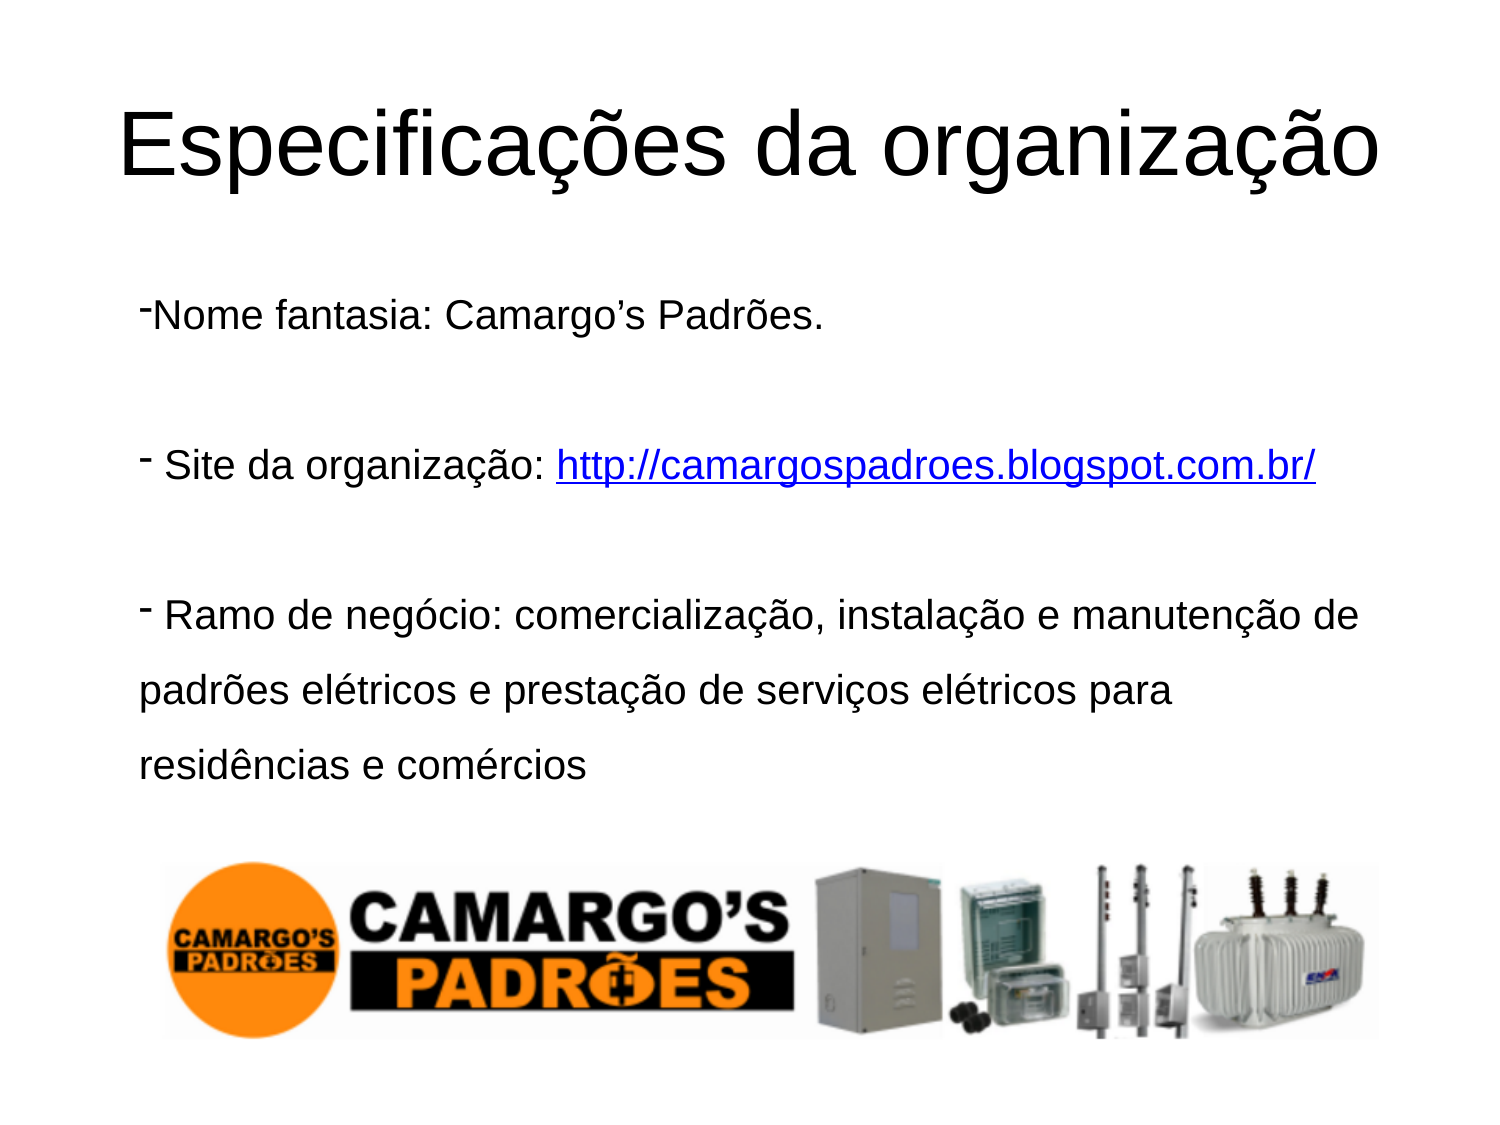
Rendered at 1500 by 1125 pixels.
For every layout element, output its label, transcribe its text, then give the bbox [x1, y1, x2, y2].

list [147, 810, 1380, 1069]
text_box Nome fantasia: Camargo’s Padrões. Site da organização: http://camargospadroes.blogspot.com.br/ Ramo de negócio: comercialização, instalação e manutenção de padrões elétricos e prestação de serviços elétricos para residências e comércios [123, 255, 1388, 841]
title Especificações da organização [75, 45, 1425, 233]
